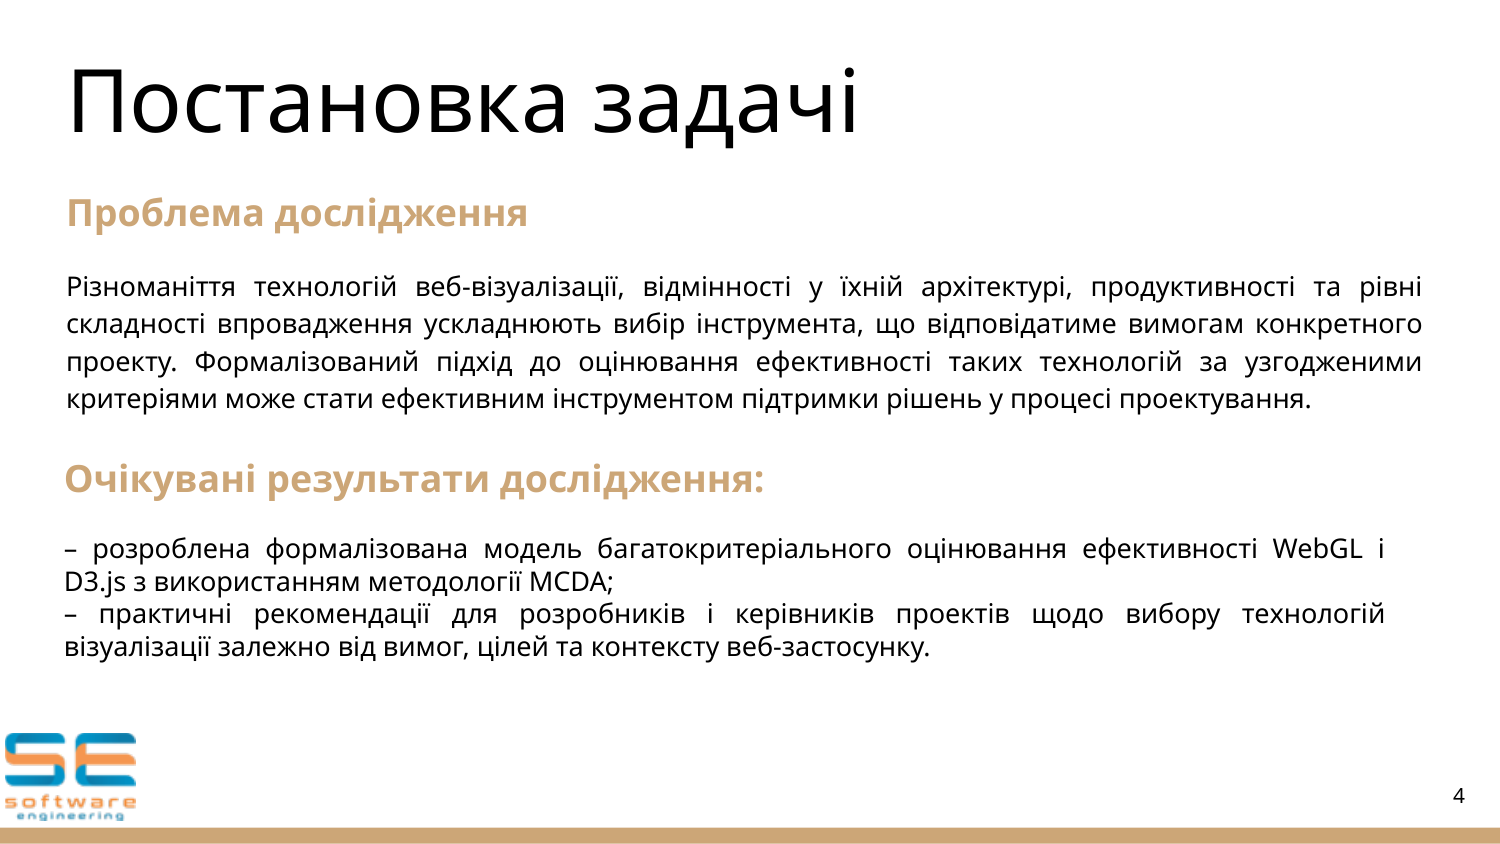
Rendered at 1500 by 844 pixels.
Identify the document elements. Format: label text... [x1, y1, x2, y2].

picture [5, 733, 136, 822]
text_box Проблема дослідження [51, 173, 971, 249]
text_box – розроблена формалізована модель багатокритеріального оцінювання ефективності WebGL і D3.js з використанням методології MCDA; – практичні рекомендації для розробників і керівників проектів щодо вибору технологій візуалізації залежно від вимог, цілей та контексту веб-застосунку. [48, 516, 1400, 677]
title Постановка задачі [51, 28, 1449, 166]
text_box Очікувані результати дослідження: [48, 440, 974, 515]
slide_number ‹#› [1389, 764, 1480, 830]
list Різноманіття технологій веб-візуалізації, відмінності у їхній архітектурі, продуктивності та рівні складності впровадження ускладнюють вибір інструмента, що відповідатиме вимогам конкретного проекту. Формалізований підхід до оцінювання ефективності таких технологій за узгодженими критеріями може стати ефективним інструментом підтримки рішень у процесі проектування. [51, 249, 1438, 462]
